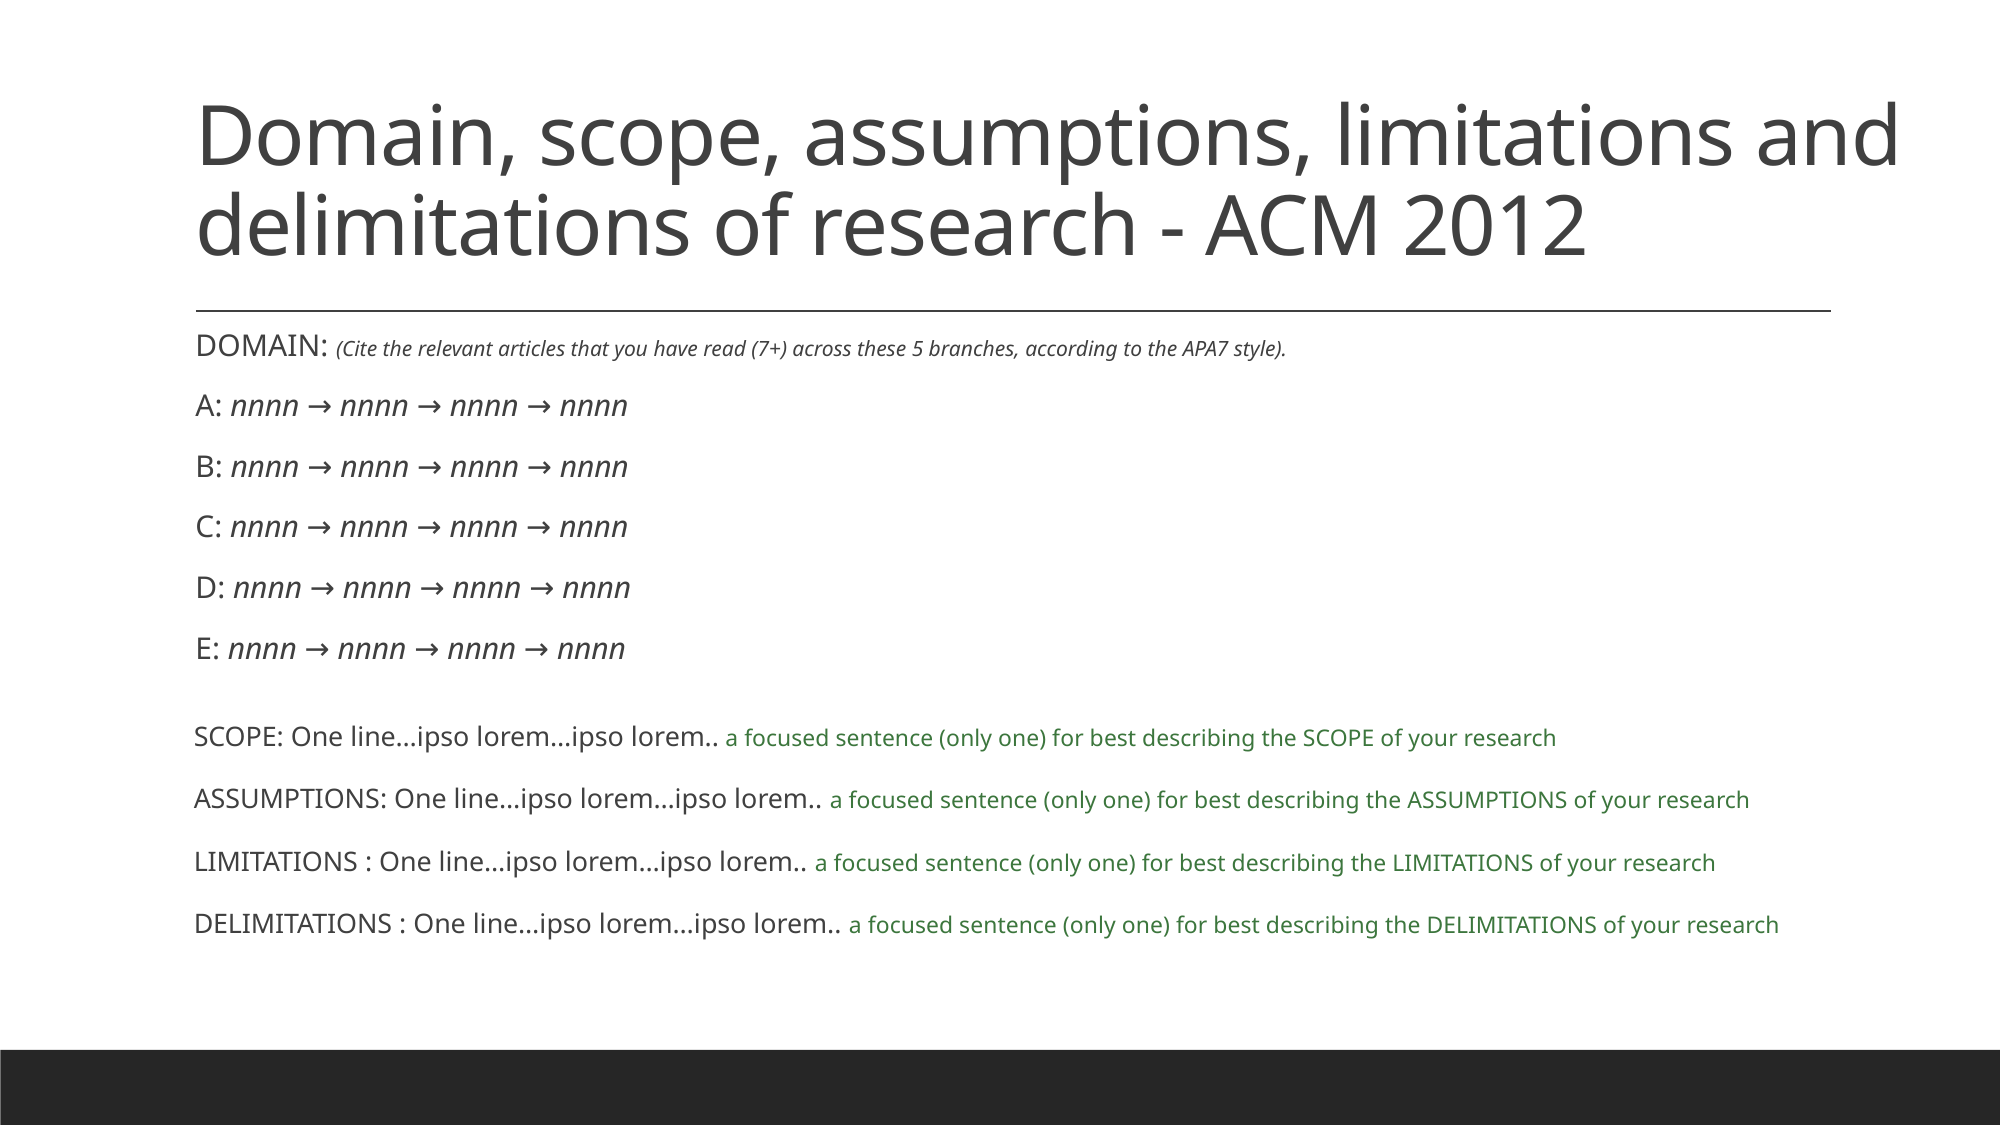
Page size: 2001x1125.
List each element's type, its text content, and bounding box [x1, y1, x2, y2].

title Domain, scope, assumptions, limitations and delimitations of research - ACM 2012 [180, 42, 1950, 281]
text_box SCOPE: One line…ipso lorem…ipso lorem.. a focused sentence (only one) for best describing the SCOPE of your research ASSUMPTIONS: One line…ipso lorem…ipso lorem.. a focused sentence (only one) for best describing the ASSUMPTIONS of your research LIMITATIONS : One line…ipso lorem…ipso lorem.. a focused sentence (only one) for best describing the LIMITATIONS of your research DELIMITATIONS : One line…ipso lorem…ipso lorem.. a focused sentence (only one) for best describing the DELIMITATIONS of your research [179, 709, 1830, 992]
list DOMAIN: (Cite the relevant articles that you have read (7+) across these 5 branches, according to the APA7 style). A: nnnn → nnnn → nnnn → nnnn B: nnnn → nnnn → nnnn → nnnn C: nnnn → nnnn → nnnn → nnnn D: nnnn → nnnn → nnnn → nnnn E: nnnn → nnnn → nnnn → nnnn [180, 314, 1830, 675]
